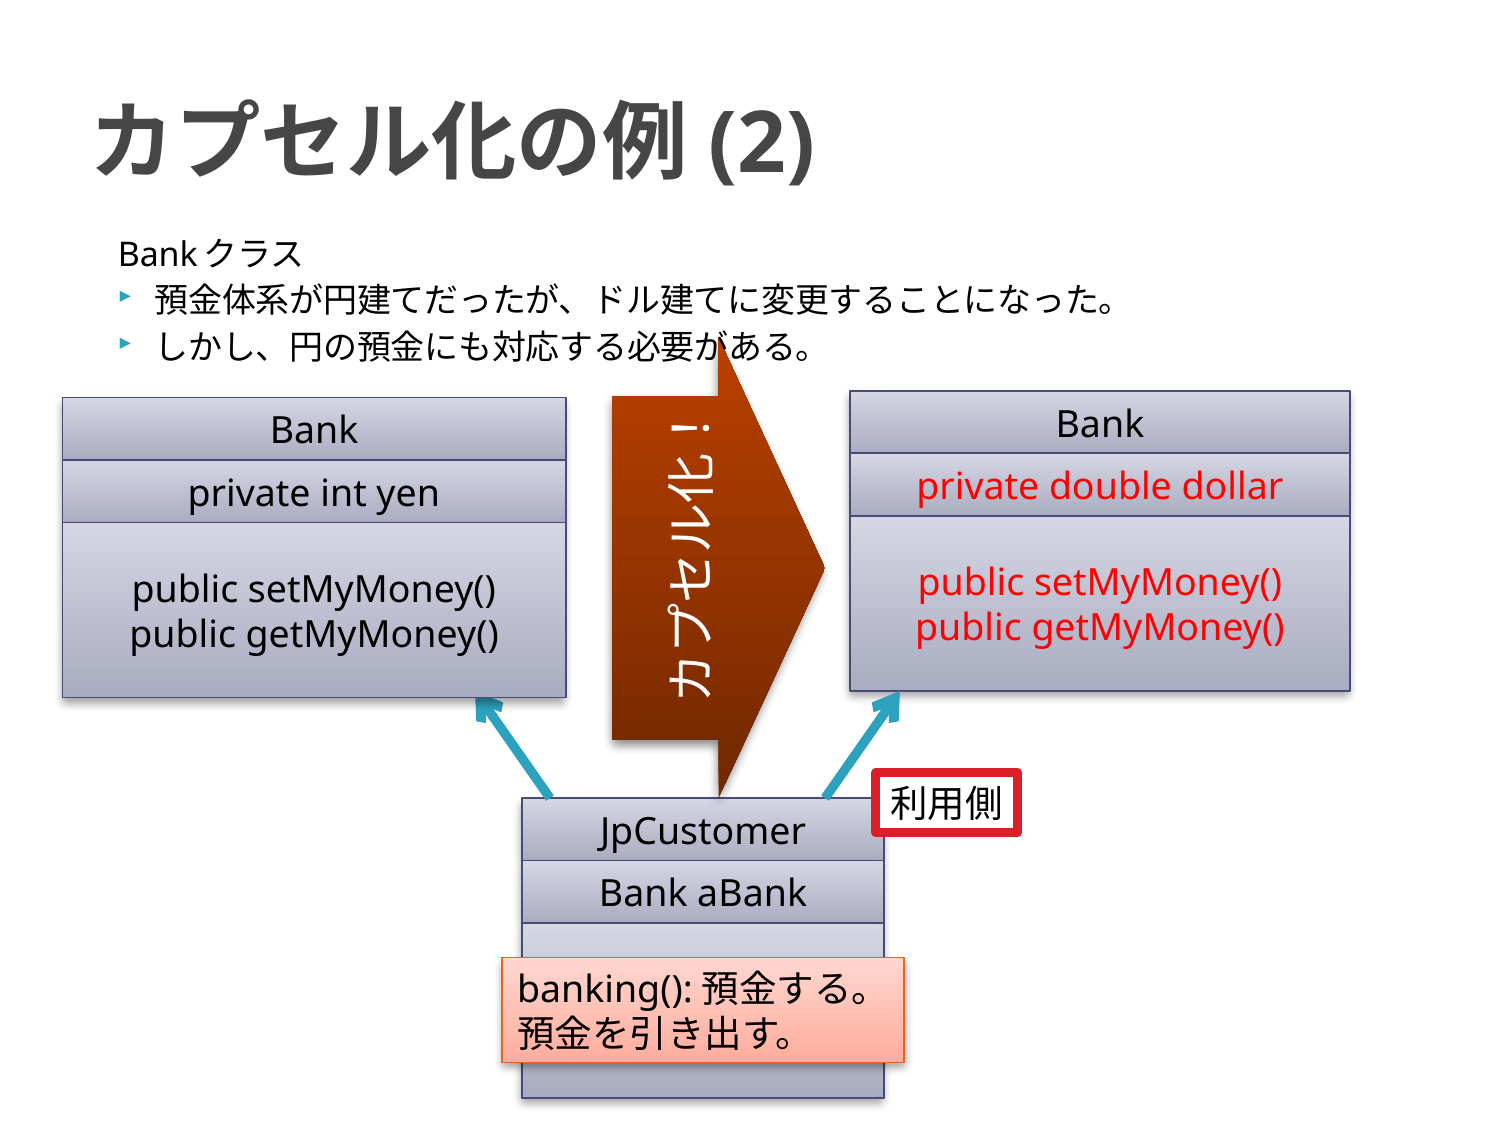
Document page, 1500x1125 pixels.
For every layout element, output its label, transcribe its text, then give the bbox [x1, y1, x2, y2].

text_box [824, 690, 901, 799]
text_box Bank [849, 390, 1351, 453]
text_box Bank aBank [521, 860, 885, 922]
text_box [521, 1074, 885, 1099]
title カプセル化の例(2) [75, 45, 1425, 233]
text_box public setMyMoney() public getMyMoney() [62, 522, 567, 698]
text_box カプセル化！ [651, 389, 727, 719]
text_box public setMyMoney() public getMyMoney() [849, 515, 1351, 692]
text_box [521, 922, 885, 957]
text_box Bank [62, 397, 567, 459]
list Bankクラス 預金体系が円建てだったが、ドル建てに変更することになった。 しかし、円の預金にも対応する必要がある。 [87, 224, 1438, 375]
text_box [474, 690, 551, 799]
text_box JpCustomer [521, 797, 885, 860]
text_box banking():預金する。 預金を引き出す。 [501, 957, 905, 1063]
text_box [612, 375, 825, 799]
text_box private int yen [62, 459, 567, 522]
text_box private double dollar [849, 453, 1351, 515]
text_box 利用側 [871, 768, 1022, 837]
